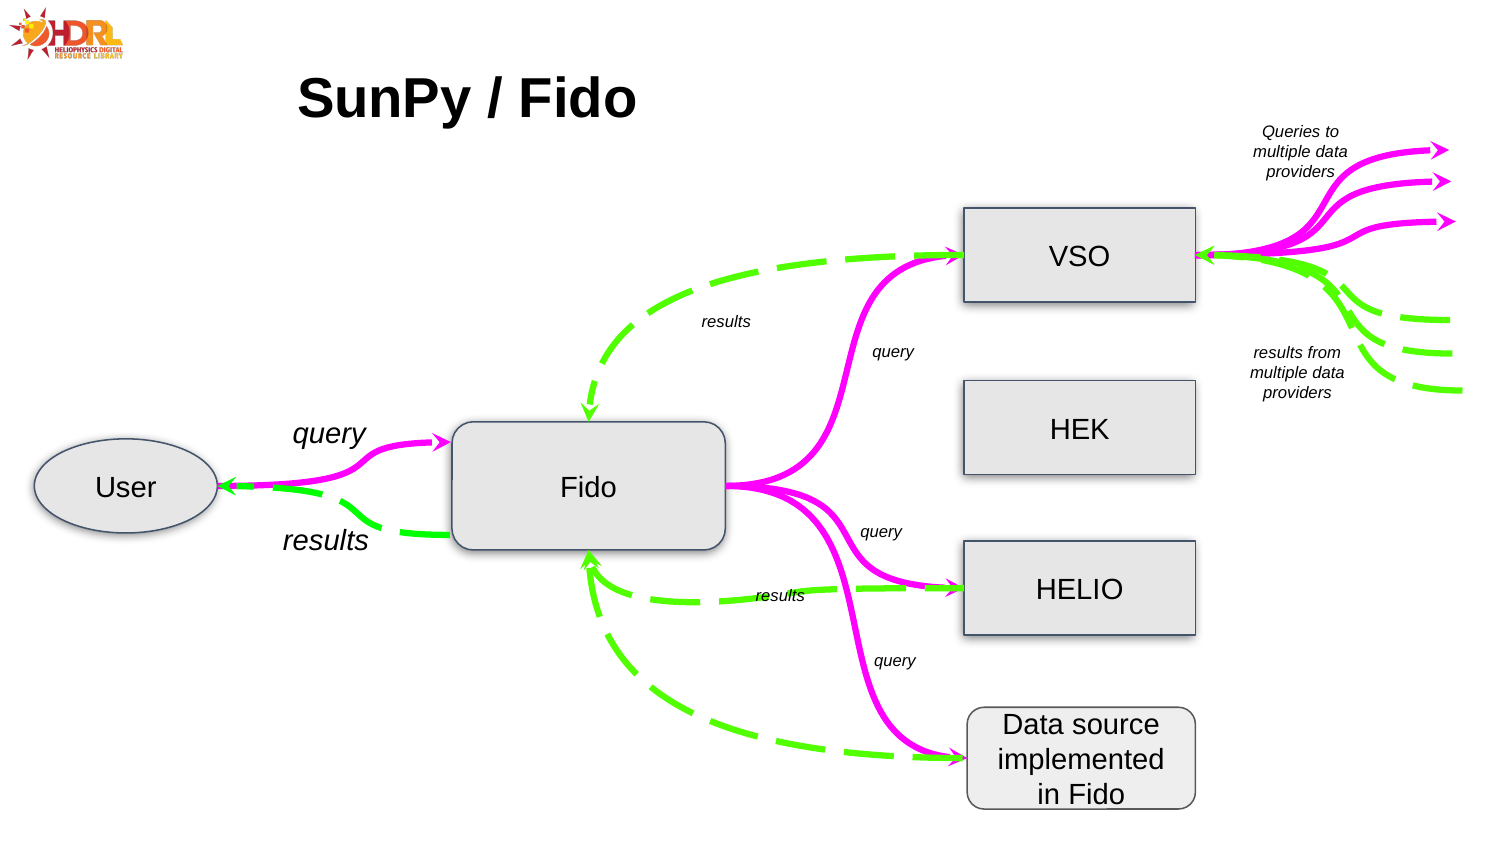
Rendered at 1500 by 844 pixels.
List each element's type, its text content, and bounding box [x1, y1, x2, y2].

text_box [1194, 149, 1450, 180]
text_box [1195, 254, 1463, 391]
text_box Queries to multiple data providers [1235, 106, 1367, 148]
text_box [673, 464, 883, 844]
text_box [1195, 221, 1456, 253]
text_box SunPy / Fido [285, 63, 1397, 136]
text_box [34, 207, 1196, 636]
text_box Data source implemented in Fido [967, 707, 1196, 810]
picture [8, 7, 123, 61]
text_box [1194, 180, 1452, 220]
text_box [888, 485, 968, 759]
